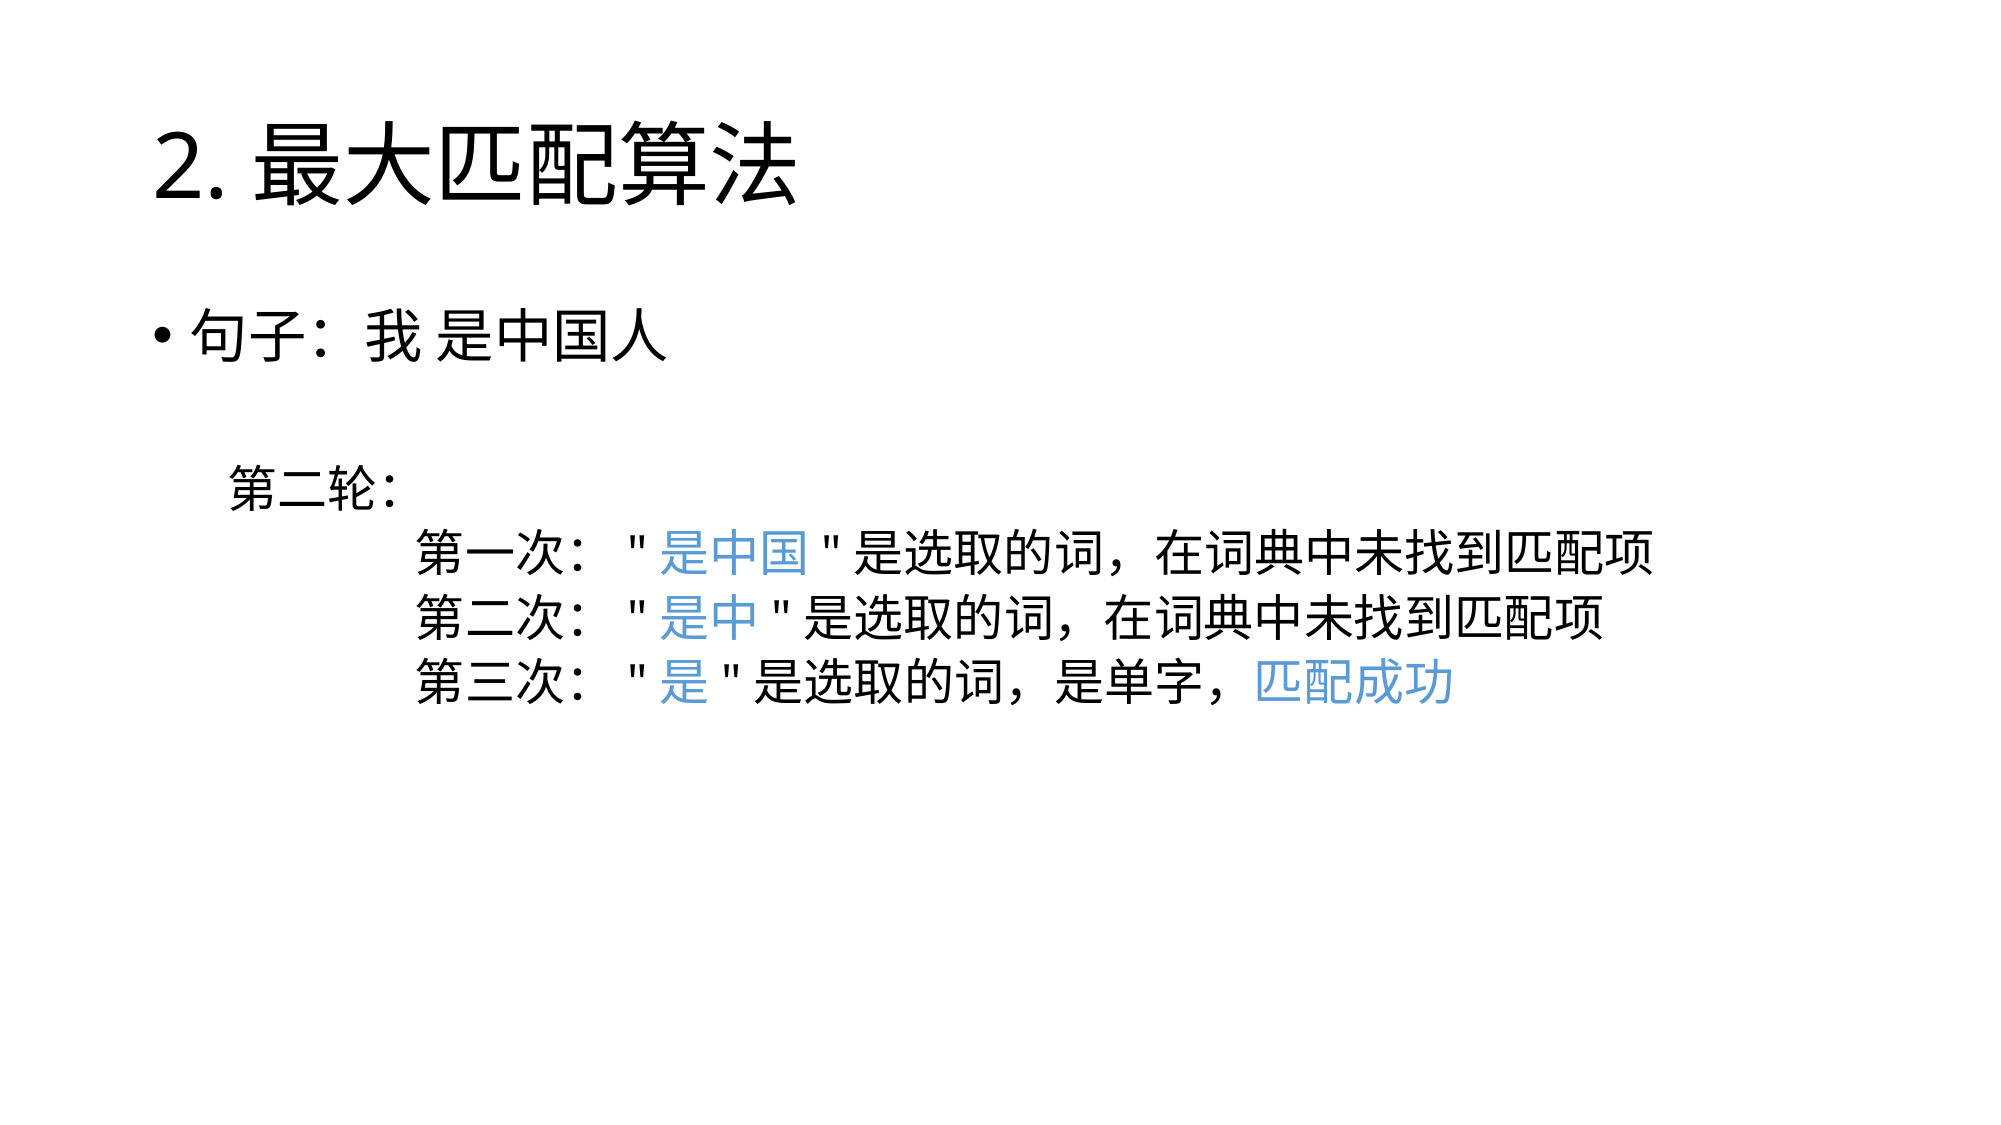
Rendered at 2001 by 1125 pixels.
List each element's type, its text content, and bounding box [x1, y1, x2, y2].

list 句子：我 是中国人 第二轮： 第一次："是中国"是选取的词，在词典中未找到匹配项 第二次："是中"是选取的词，在词典中未找到匹配项 第三次："是"是选取的词，是单字，匹配成功 [137, 299, 1863, 1014]
title 2.最大匹配算法 [137, 59, 1863, 278]
